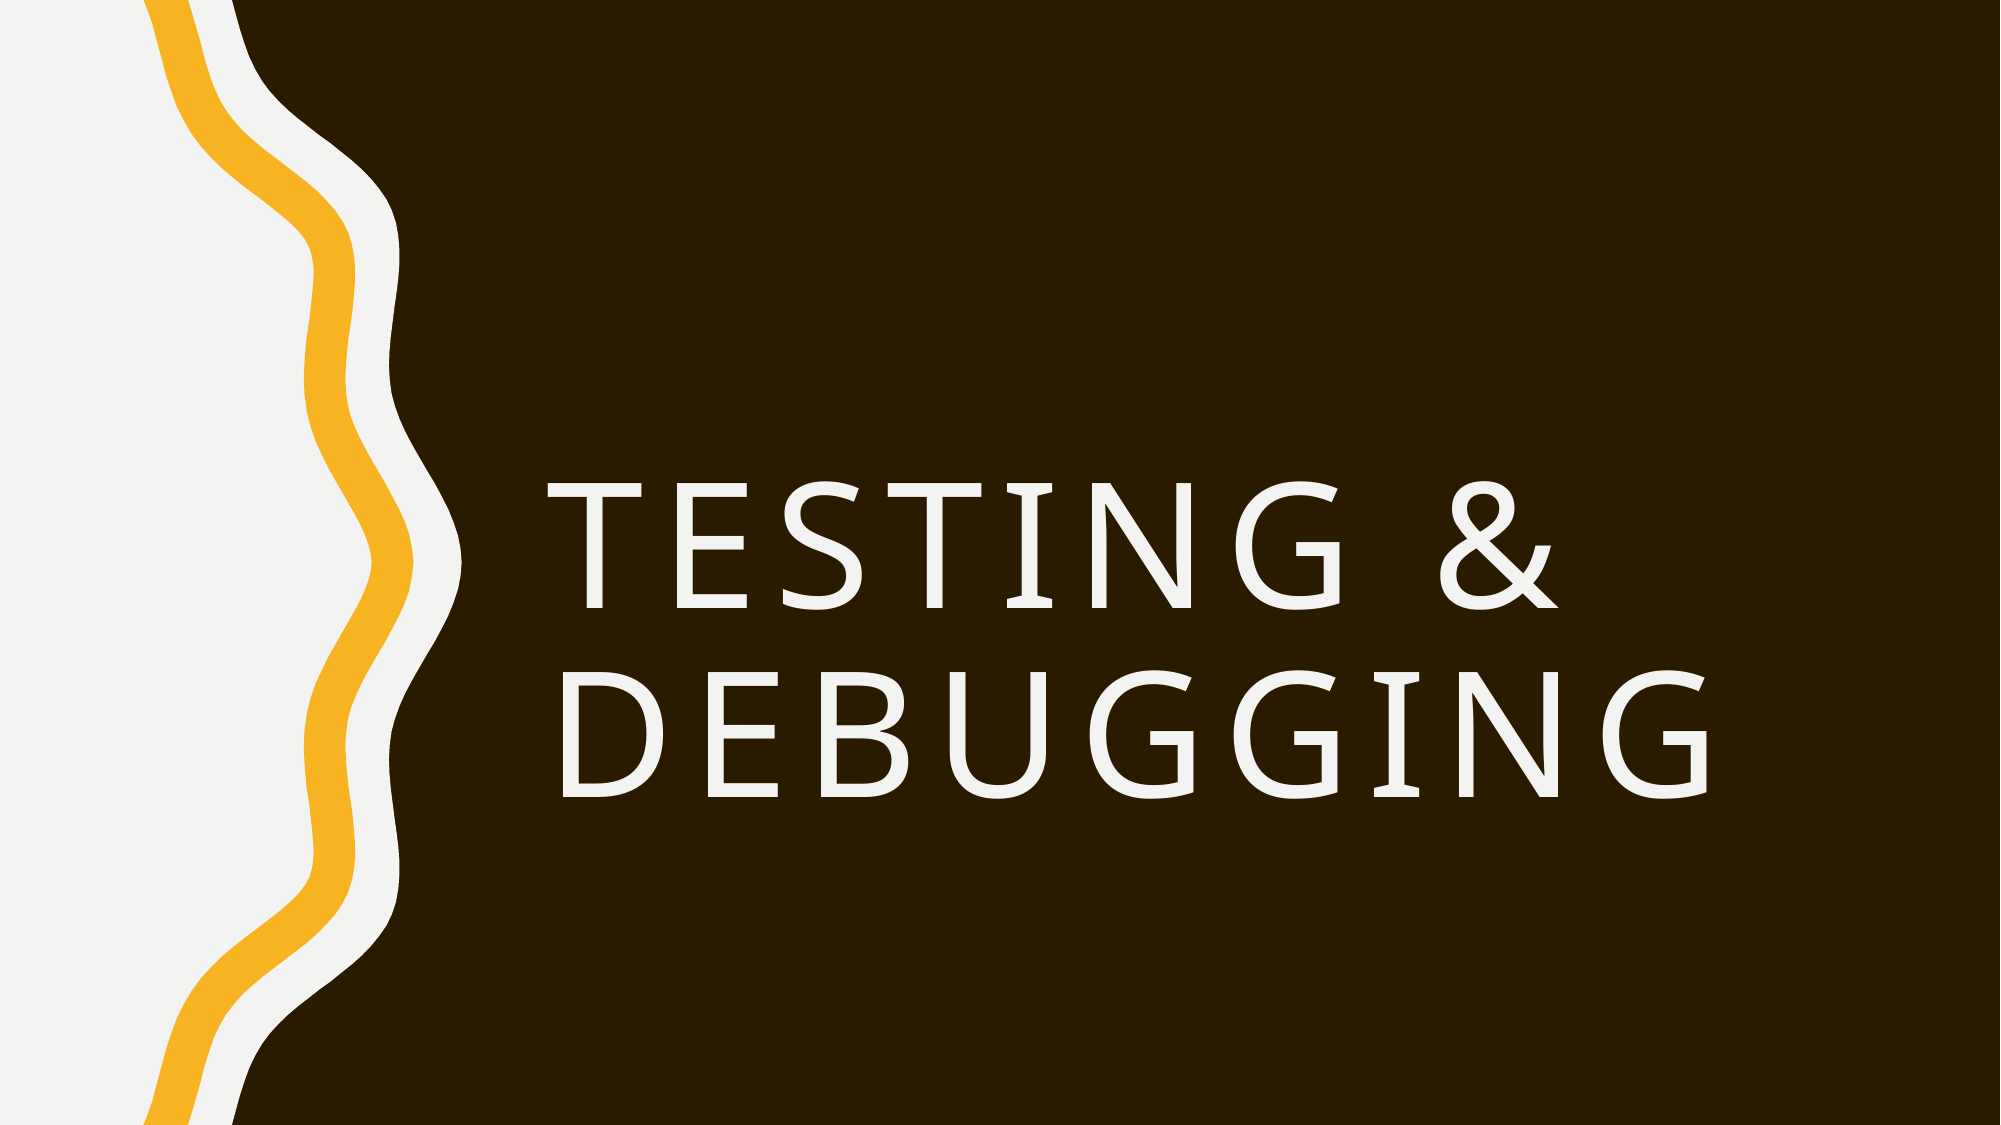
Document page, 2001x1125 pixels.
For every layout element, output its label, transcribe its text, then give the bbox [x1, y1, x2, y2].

title Testing & Debugging [531, 176, 1875, 843]
